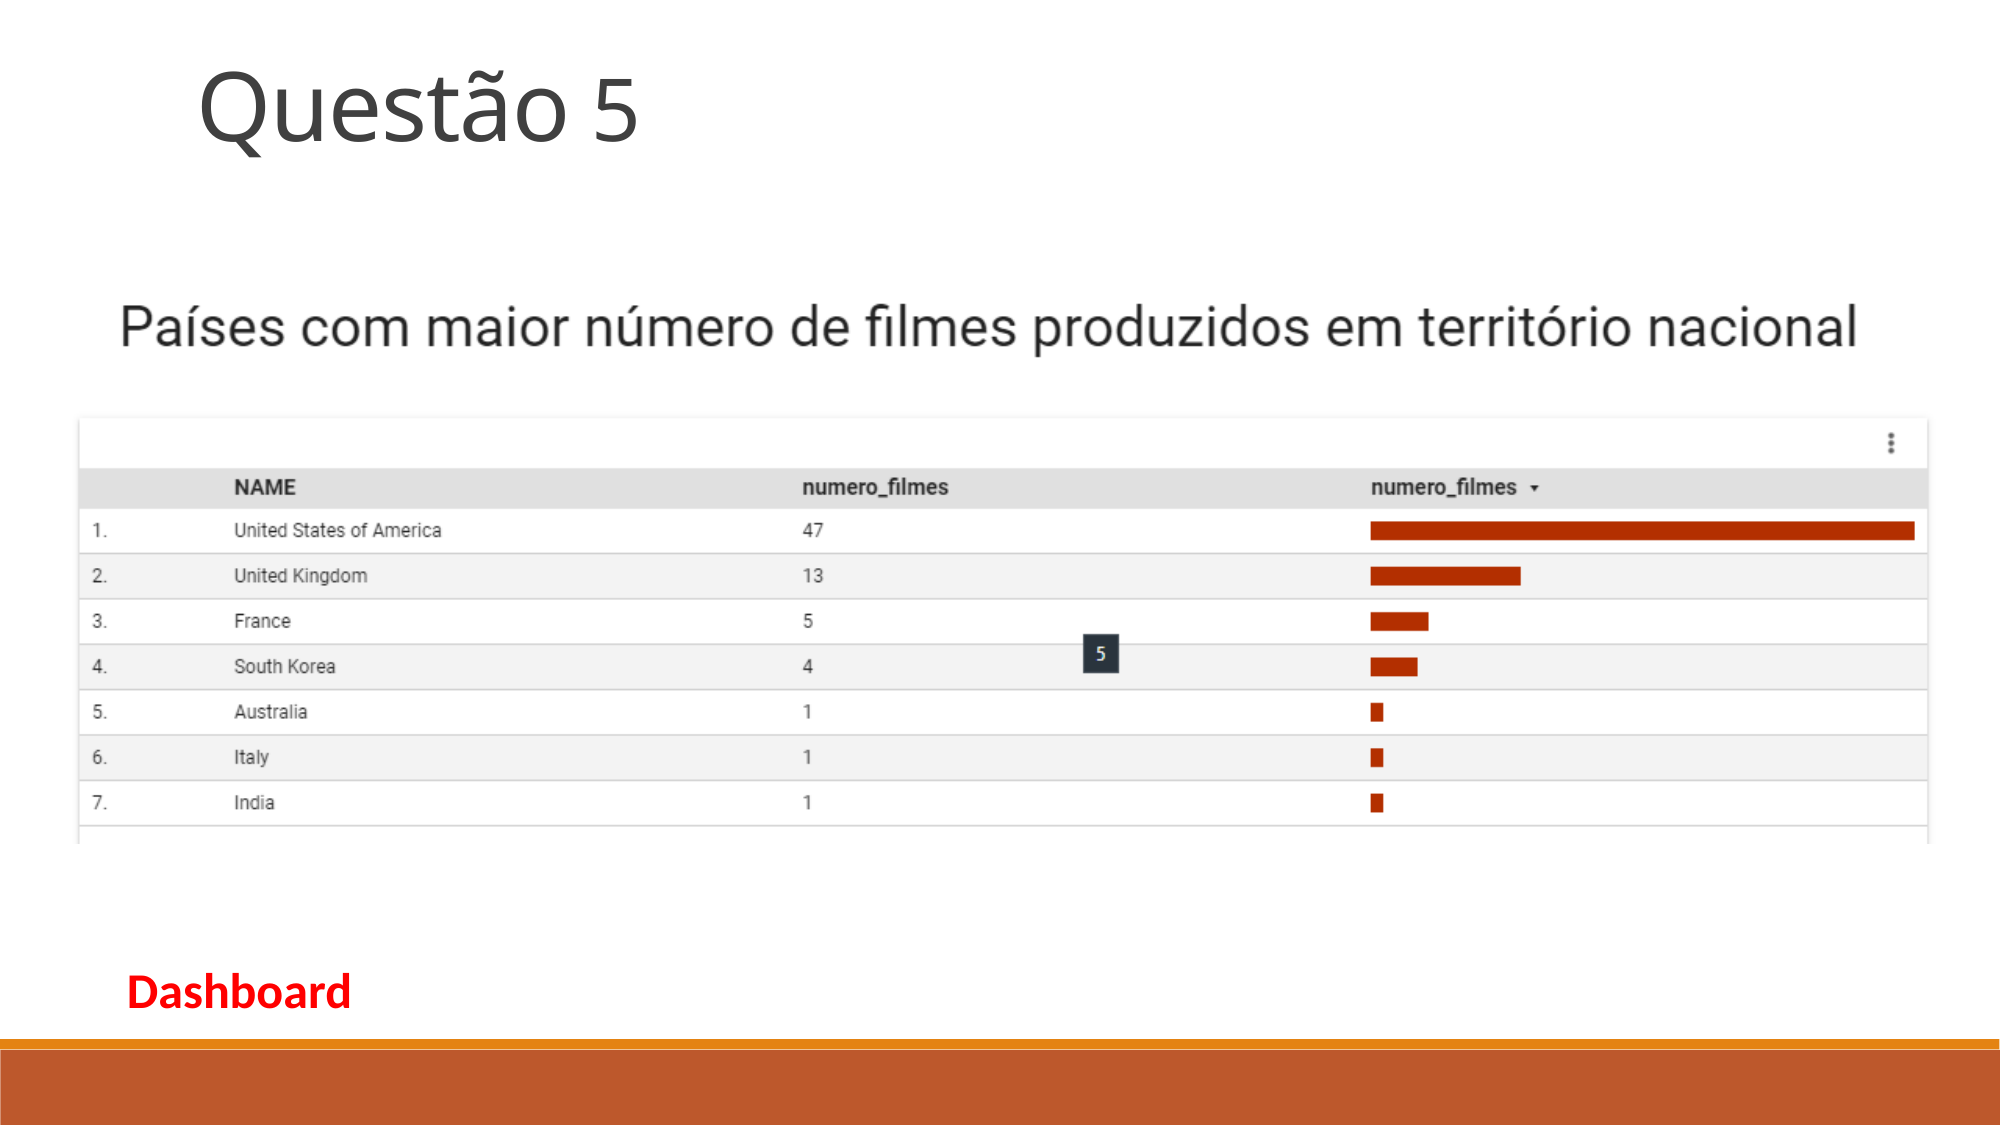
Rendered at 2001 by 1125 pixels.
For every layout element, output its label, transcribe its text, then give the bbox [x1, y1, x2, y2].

picture [71, 275, 1941, 844]
text_box Questão 5 [180, 54, 1831, 169]
text_box Dashboard [112, 950, 387, 1026]
